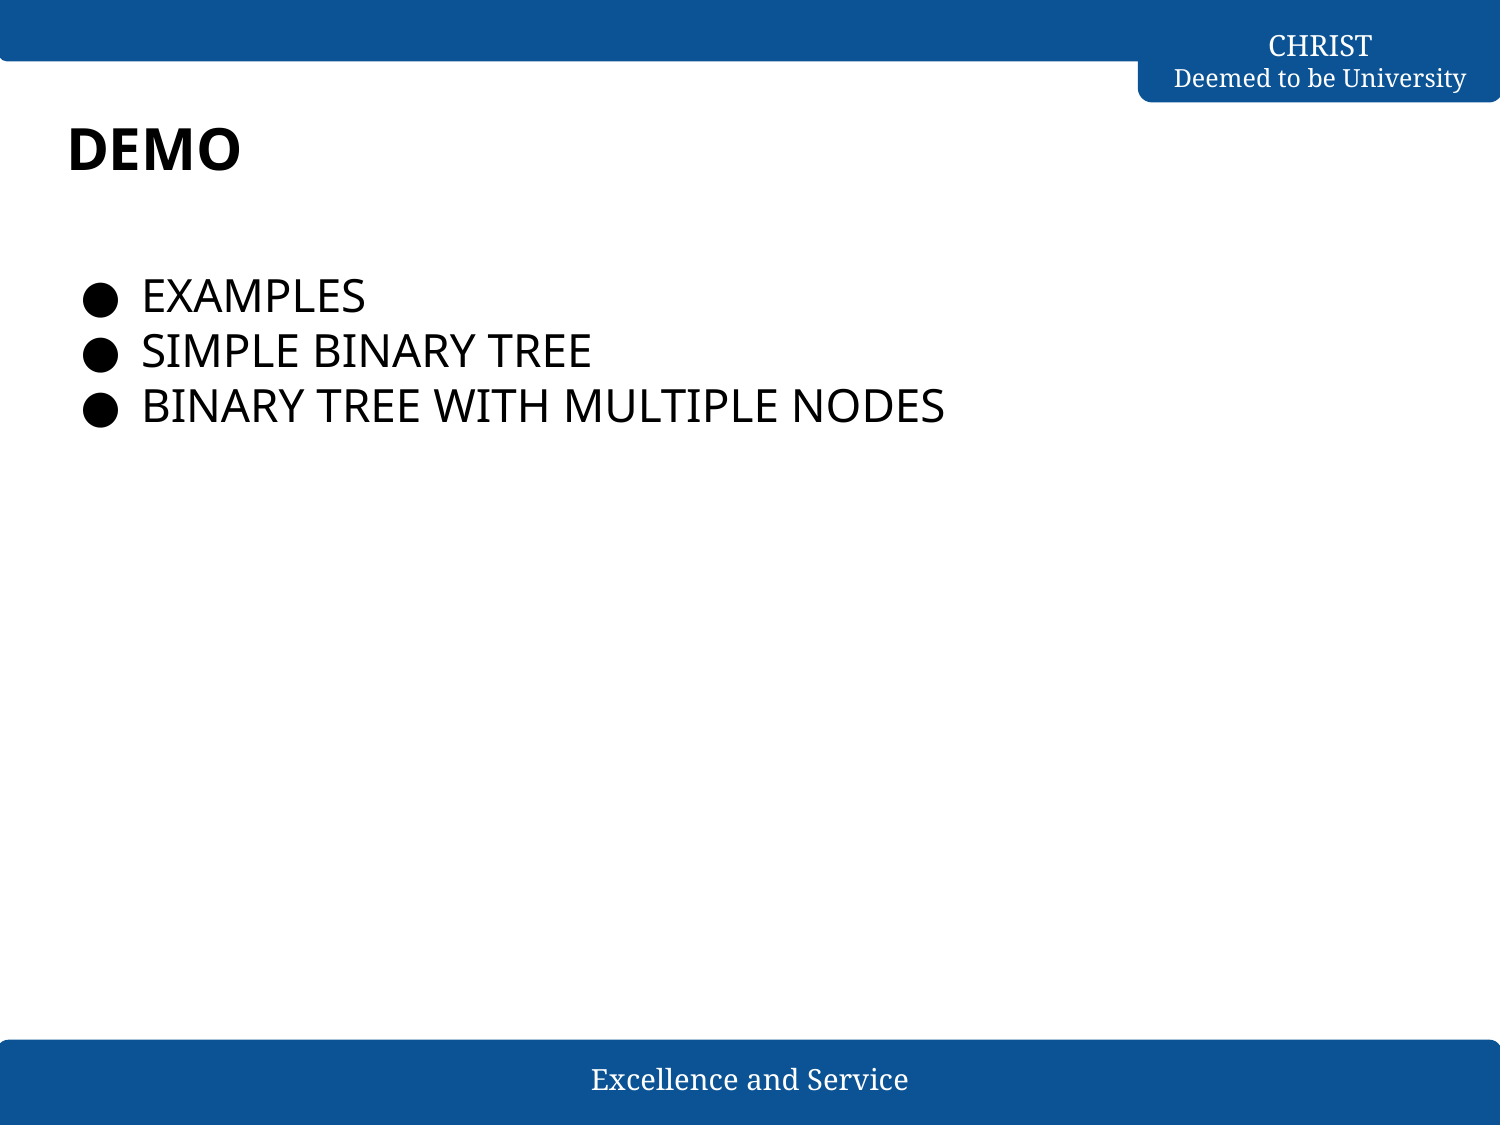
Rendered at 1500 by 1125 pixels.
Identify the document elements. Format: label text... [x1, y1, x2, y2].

title DEMO [51, 97, 1449, 223]
list EXAMPLES SIMPLE BINARY TREE BINARY TREE WITH MULTIPLE NODES [51, 252, 1449, 1000]
